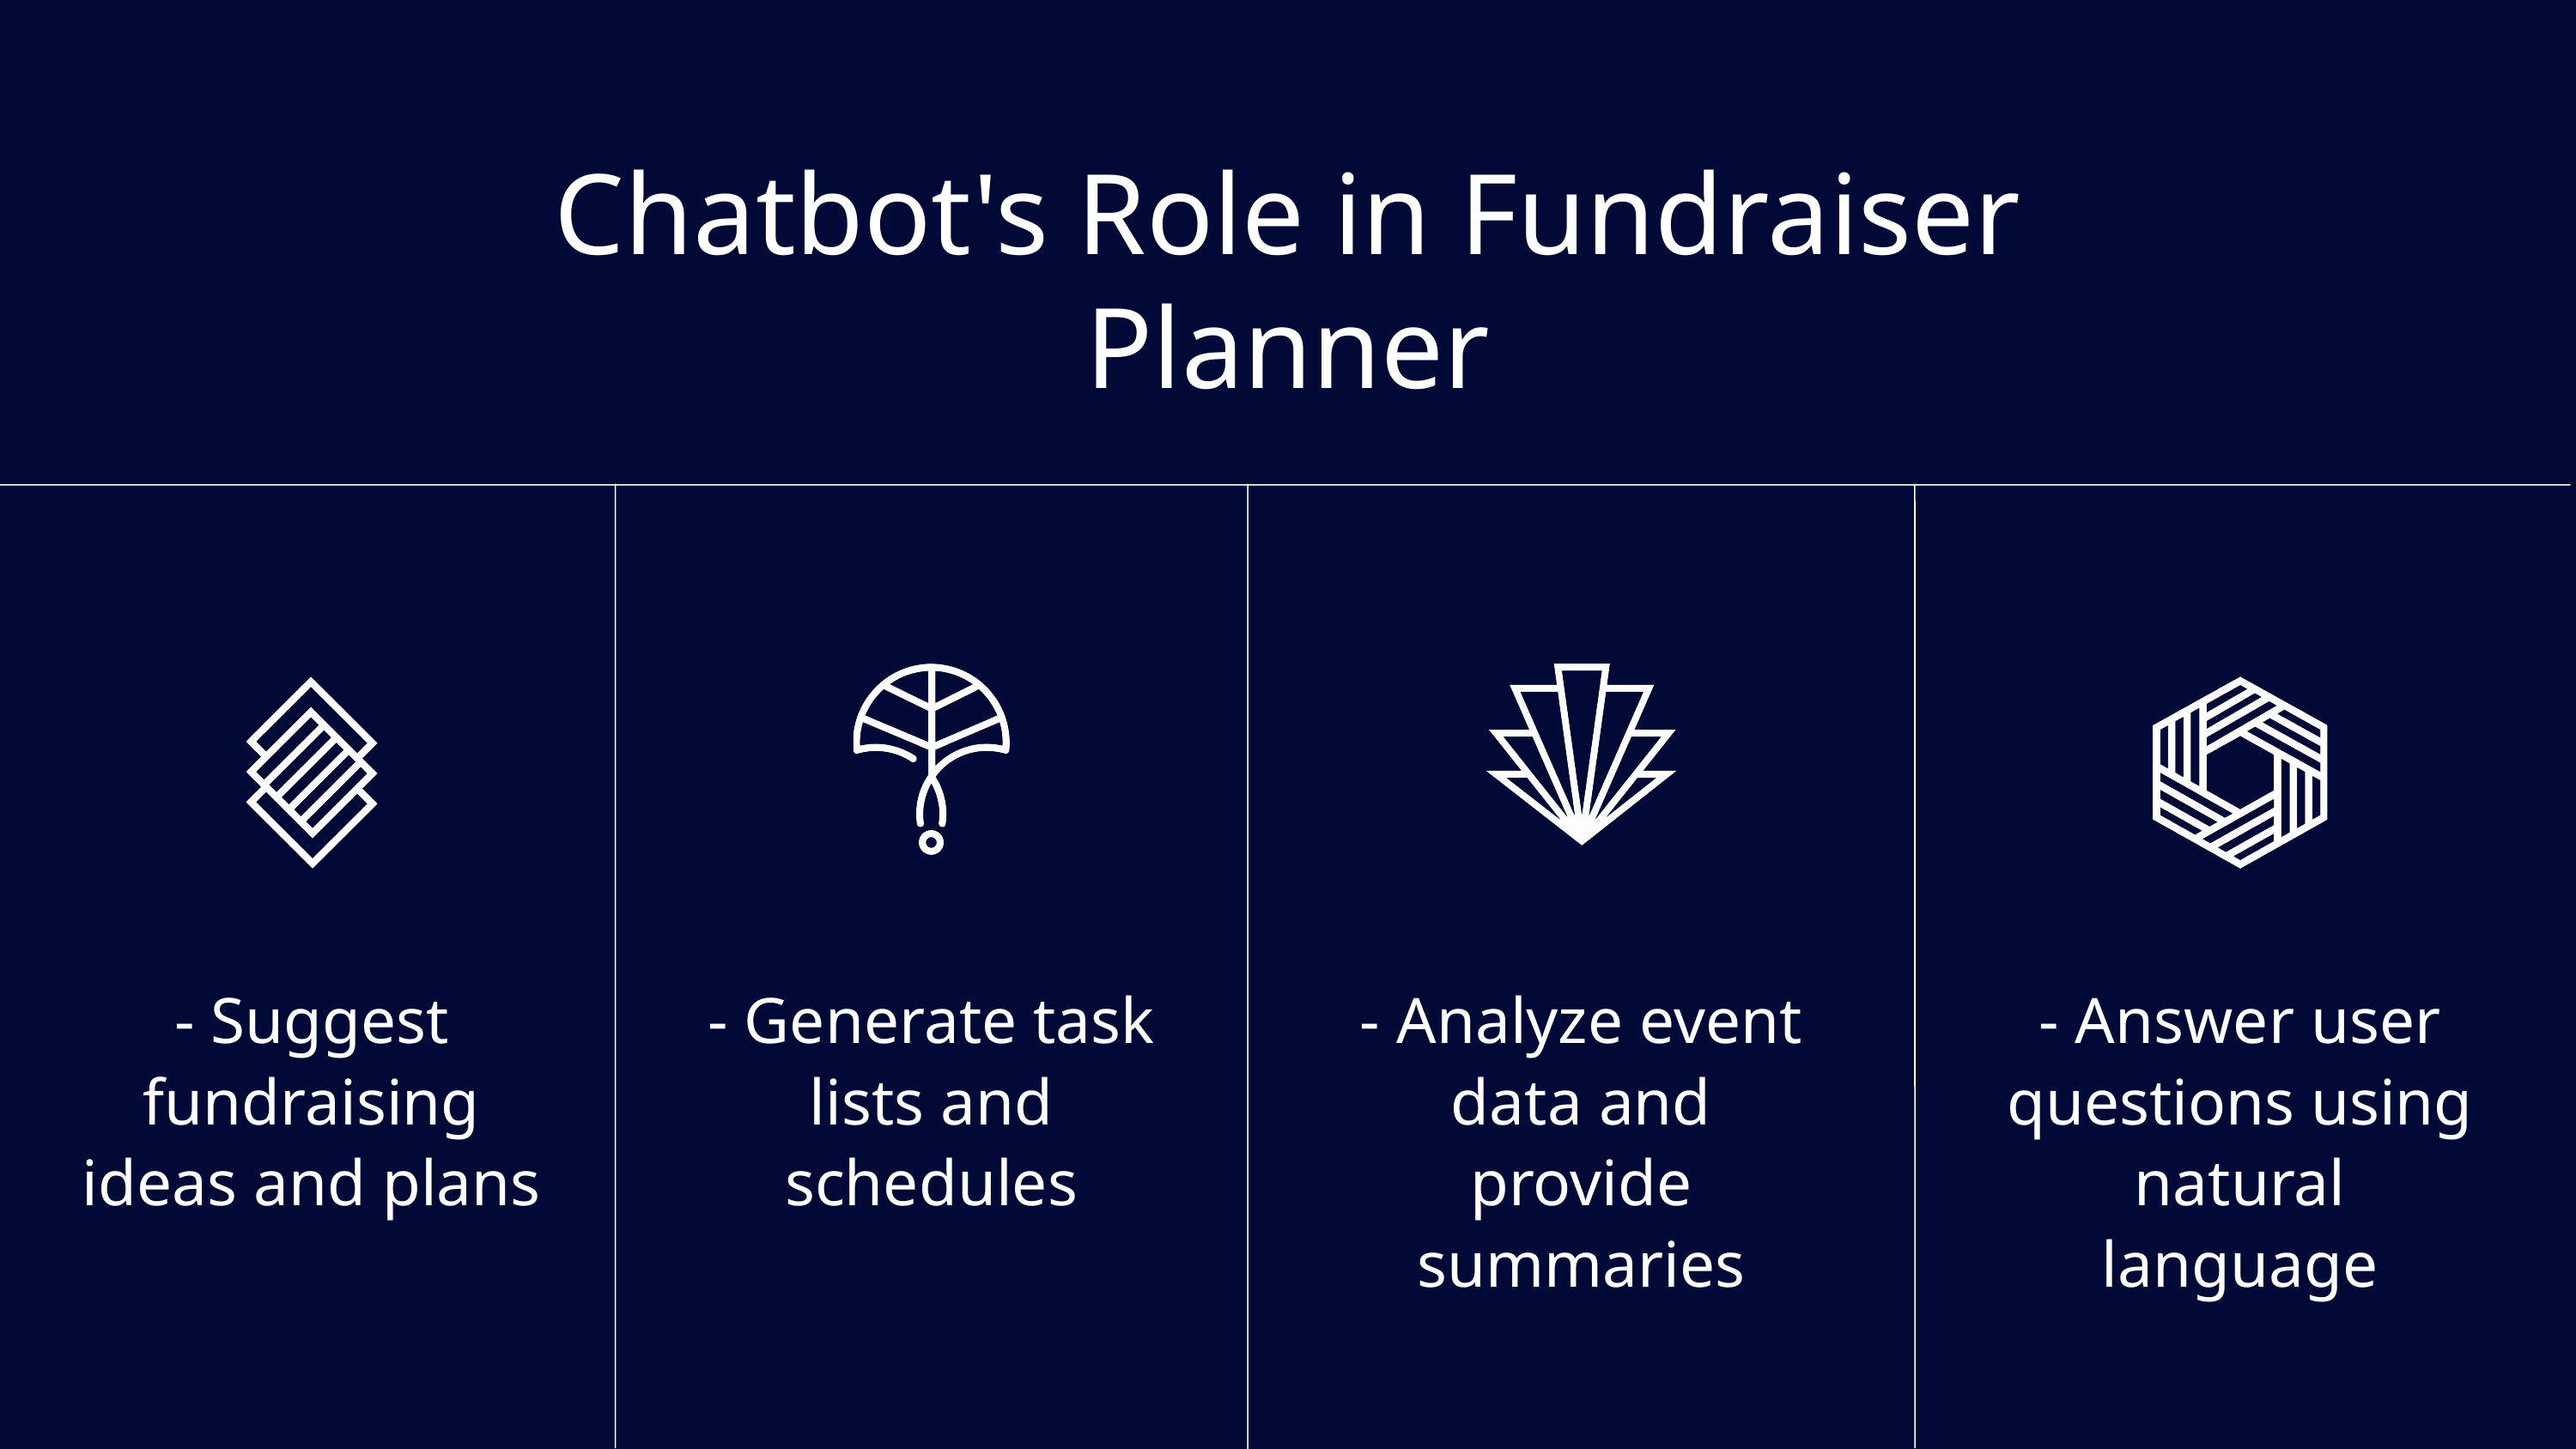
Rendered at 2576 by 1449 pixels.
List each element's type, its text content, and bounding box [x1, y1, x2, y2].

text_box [2002, 676, 2478, 1294]
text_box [1343, 664, 1820, 1294]
text_box Chatbot's Role in Fundraiser Planner [384, 143, 2192, 411]
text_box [74, 676, 550, 1213]
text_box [693, 664, 1170, 1213]
